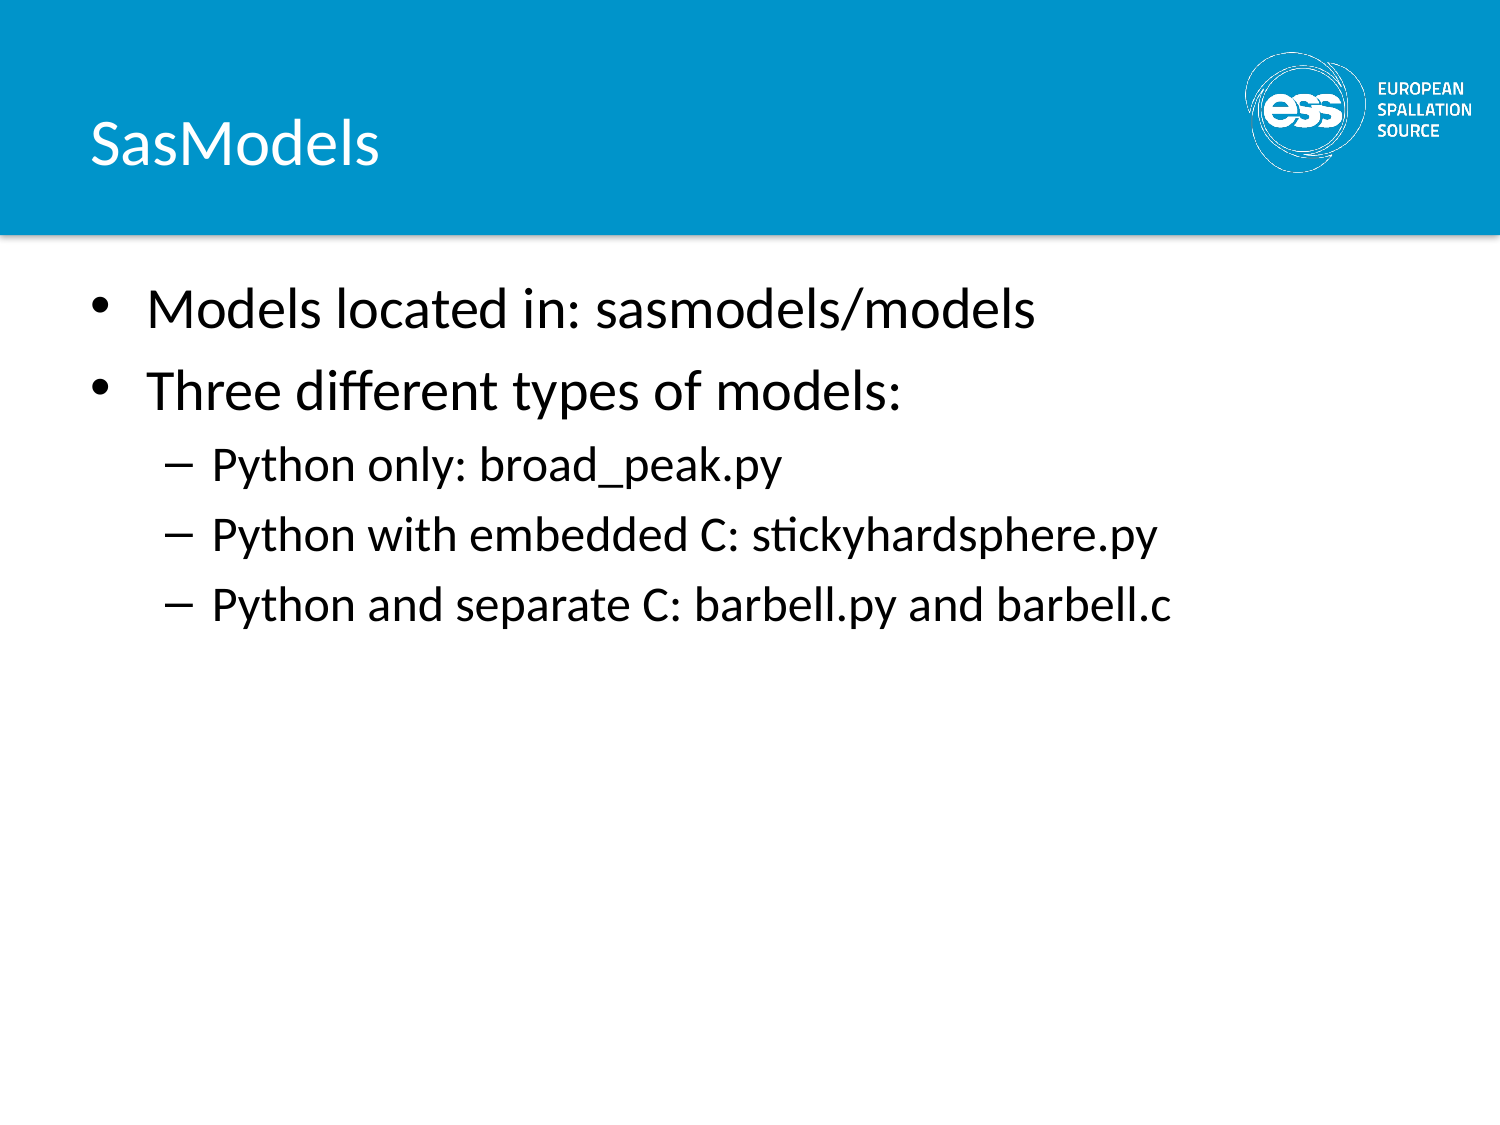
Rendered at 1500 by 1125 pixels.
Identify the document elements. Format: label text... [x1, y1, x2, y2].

picture [1409, 104, 1415, 115]
picture [1422, 125, 1428, 134]
picture [1398, 109, 1406, 115]
picture [1418, 104, 1423, 115]
picture [1436, 104, 1444, 115]
picture [1264, 94, 1342, 127]
picture [1423, 83, 1430, 94]
picture [1379, 83, 1385, 94]
picture [1443, 86, 1450, 93]
picture [1389, 104, 1393, 115]
picture [1432, 125, 1438, 136]
picture [1400, 83, 1407, 94]
title SasModels [75, 45, 1247, 233]
picture [1454, 83, 1458, 94]
list Models located in: sasmodels/models Three different types of models: Python only: broad_peak.py Python with embedded C: stickyhardsphere.py Python and separate C: barbell.py and barbell.c [75, 262, 1425, 1005]
